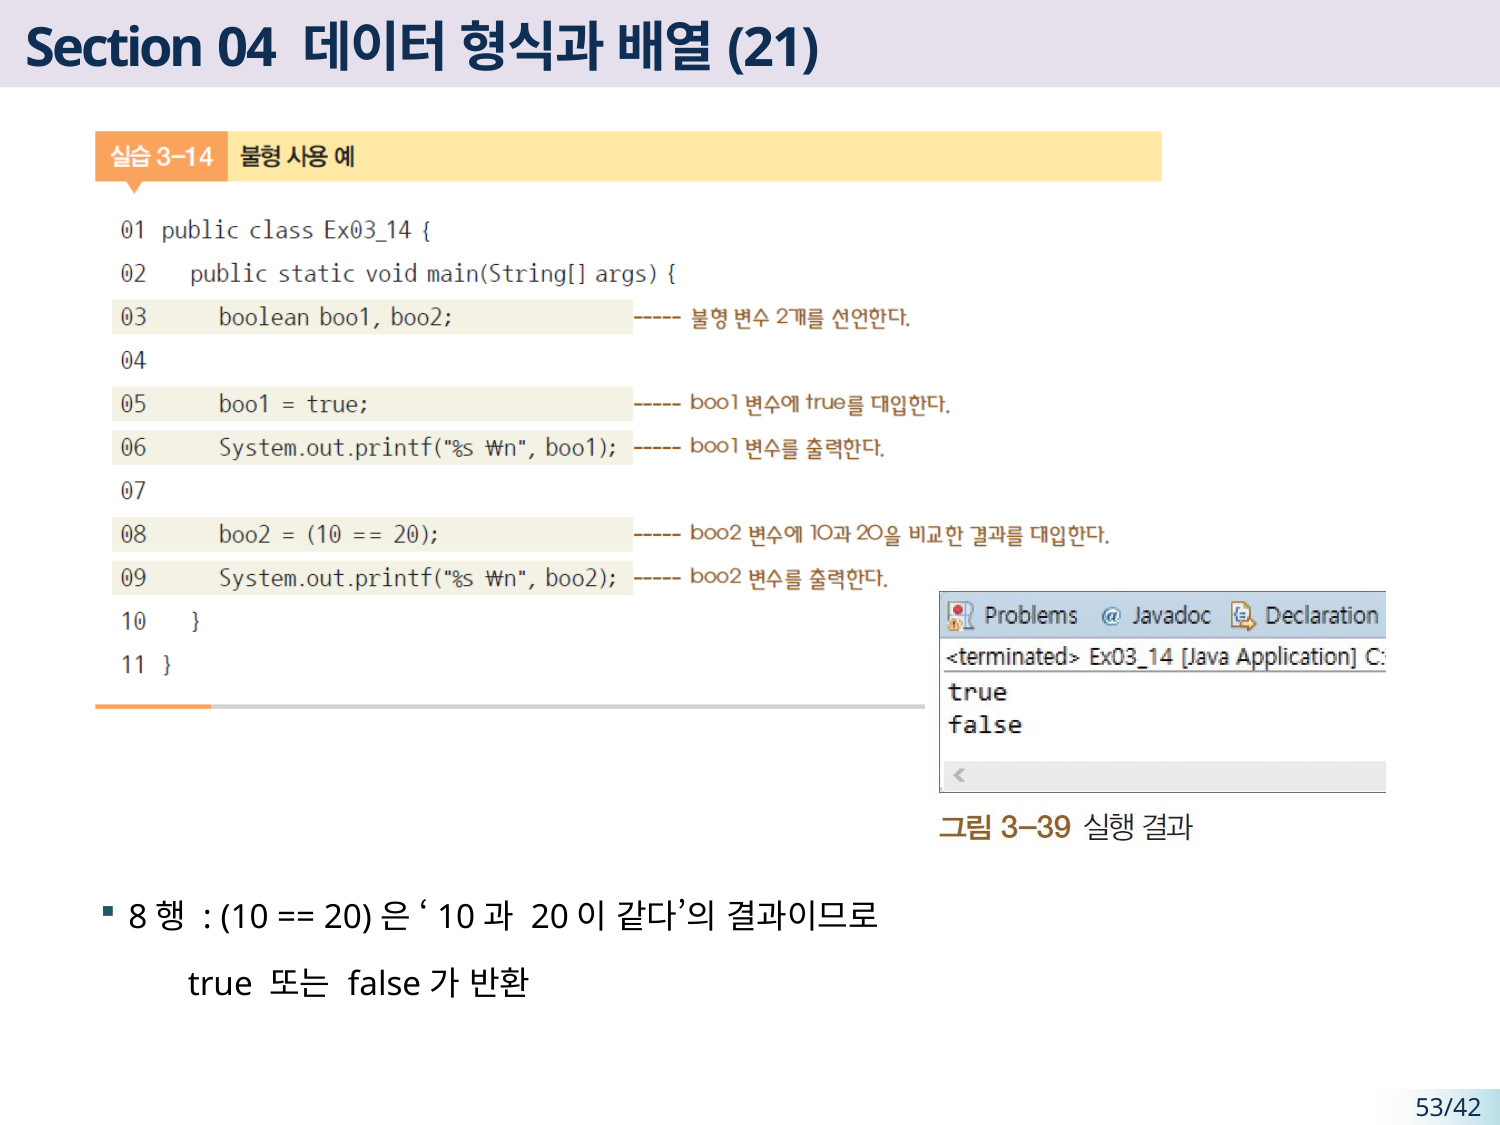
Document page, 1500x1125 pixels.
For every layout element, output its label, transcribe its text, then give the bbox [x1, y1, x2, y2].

list 8행 : (10 == 20)은 ‘10과 20이 같다’의 결과이므로 true 또는 false가 반환 [10, 126, 1481, 1057]
title Section 04 데이터 형식과 배열(21) [10, 5, 1288, 84]
picture [91, 128, 1386, 859]
